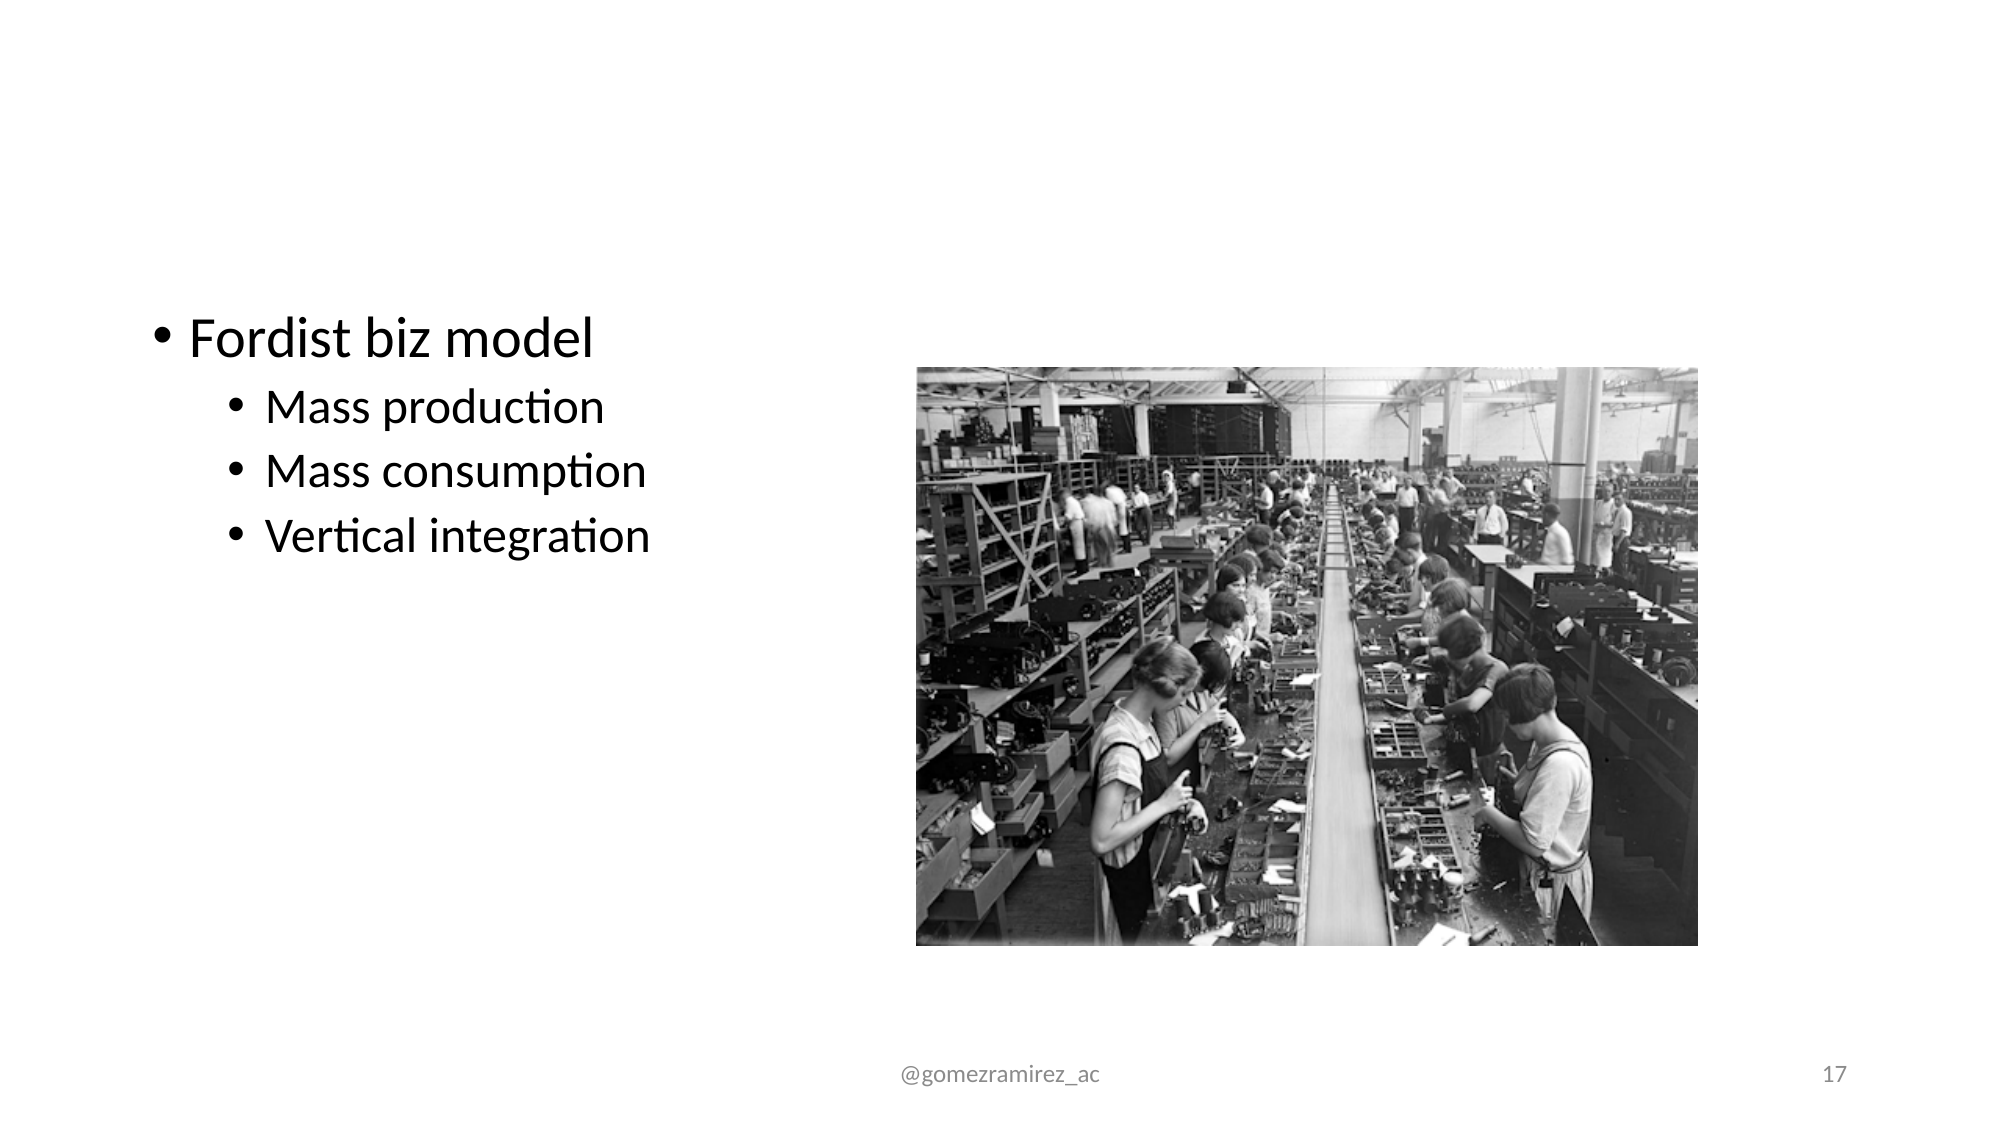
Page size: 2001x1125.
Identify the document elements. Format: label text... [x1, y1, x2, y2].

slide_number 17 [1412, 1042, 1863, 1103]
footer @gomezramirez_ac [662, 1042, 1338, 1103]
picture [916, 367, 1698, 946]
list Fordist biz model Mass production Mass consumption Vertical integration [137, 299, 1863, 1014]
